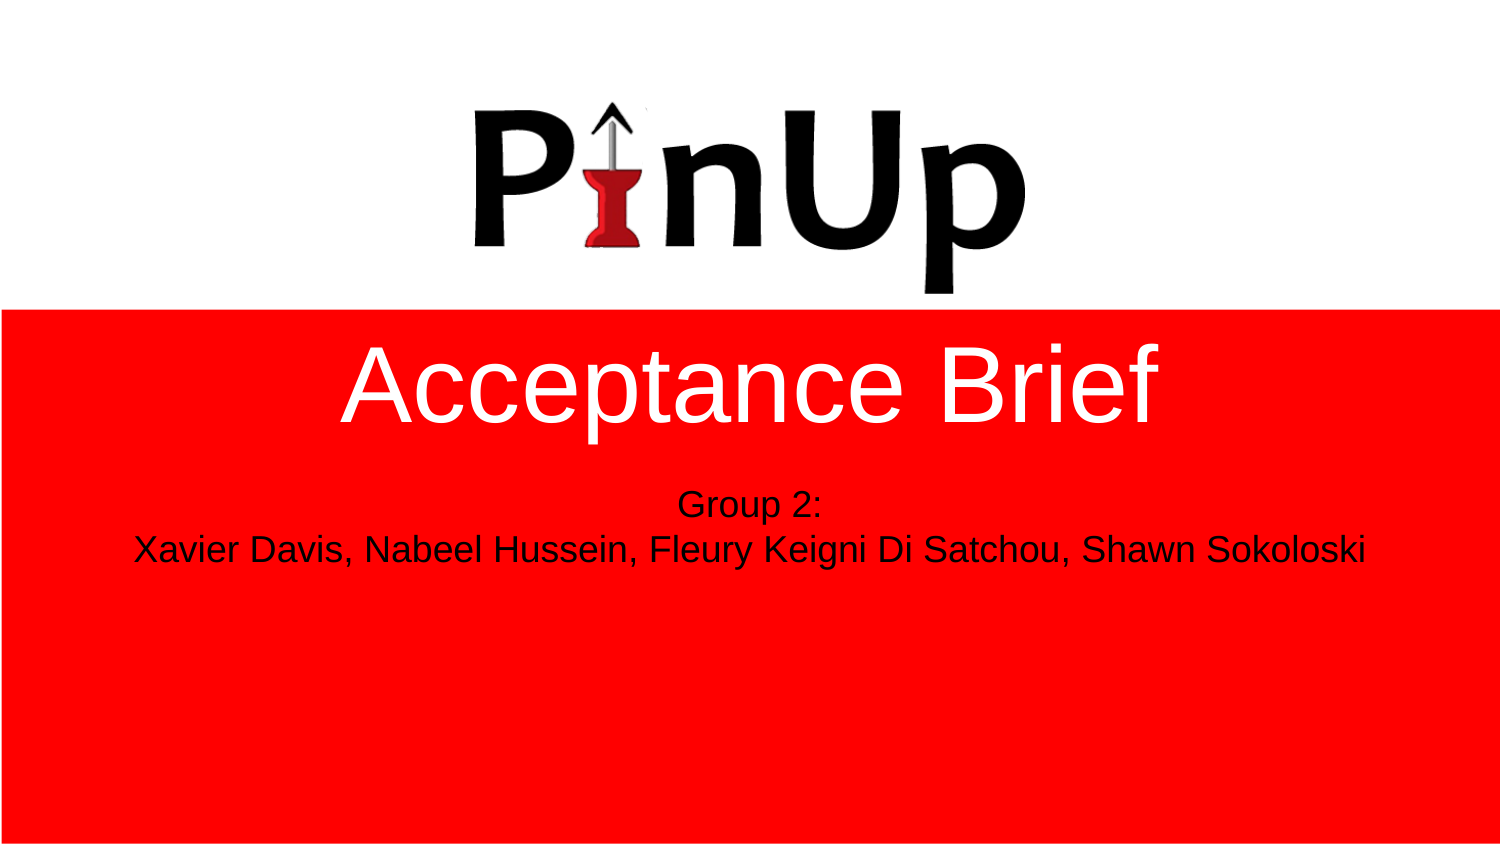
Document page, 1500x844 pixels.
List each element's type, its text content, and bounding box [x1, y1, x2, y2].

subtitle Group 2: Xavier Davis, Nabeel Hussein, Fleury Keigni Di Satchou, Shawn Sokoloski [51, 464, 1449, 595]
picture [474, 101, 1026, 295]
title Acceptance Brief [51, 122, 1449, 459]
text_box [1, 309, 1500, 844]
